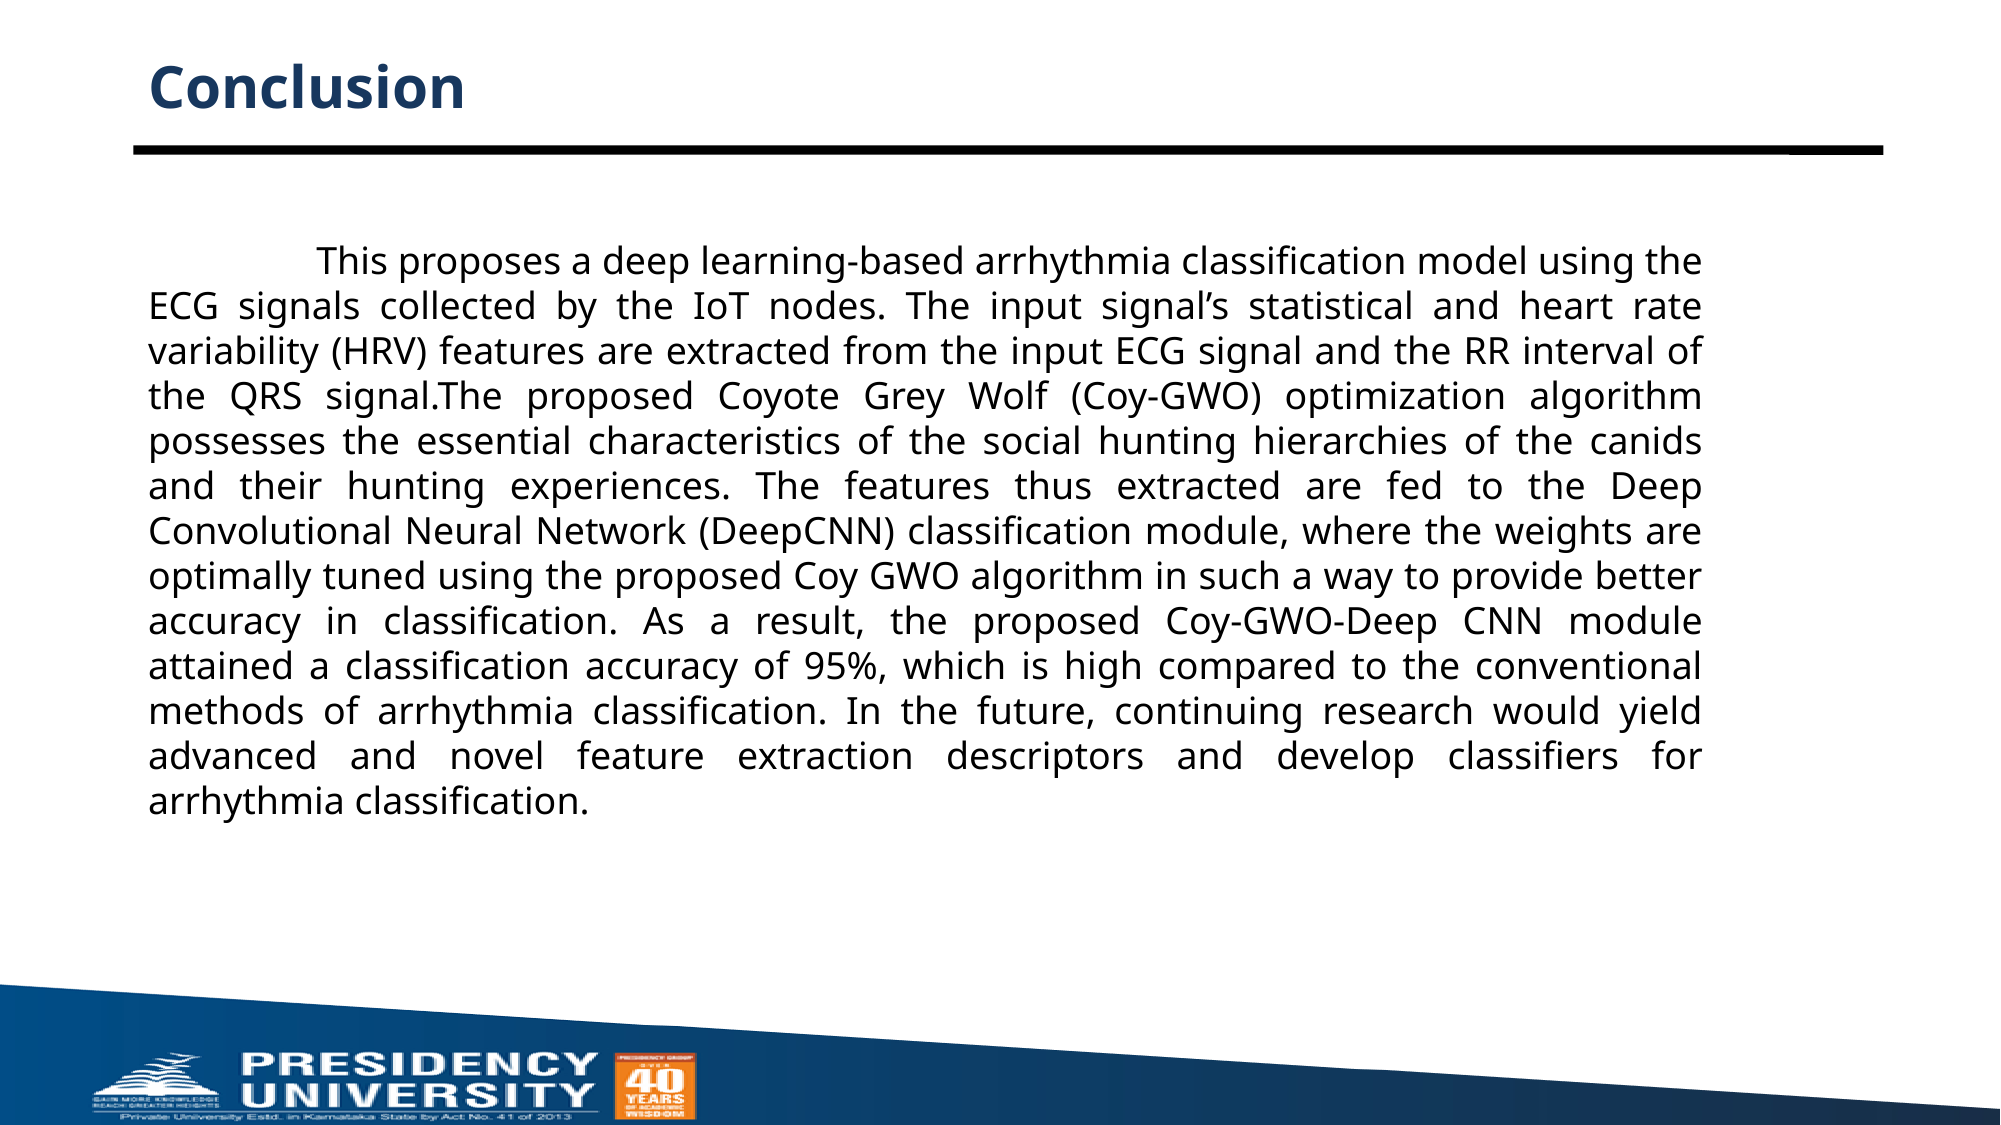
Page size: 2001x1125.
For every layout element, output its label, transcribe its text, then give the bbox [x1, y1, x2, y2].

picture [0, 982, 2000, 1125]
title Conclusion [133, 45, 1884, 125]
text_box This proposes a deep learning-based arrhythmia classification model using the ECG signals collected by the IoT nodes. The input signal’s statistical and heart rate variability (HRV) features are extracted from the input ECG signal and the RR interval of the QRS signal.The proposed Coyote Grey Wolf (Coy-GWO) optimization algorithm possesses the essential characteristics of the social hunting hierarchies of the canids and their hunting experiences. The features thus extracted are fed to the Deep Convolutional Neural Network (DeepCNN) classification module, where the weights are optimally tuned using the proposed Coy GWO algorithm in such a way to provide better accuracy in classification. As a result, the proposed Coy-GWO-Deep CNN module attained a classification accuracy of 95%, which is high compared to the conventional methods of arrhythmia classification. In the future, continuing research would yield advanced and novel feature extraction descriptors and develop classifiers for arrhythmia classification. [133, 229, 1719, 829]
